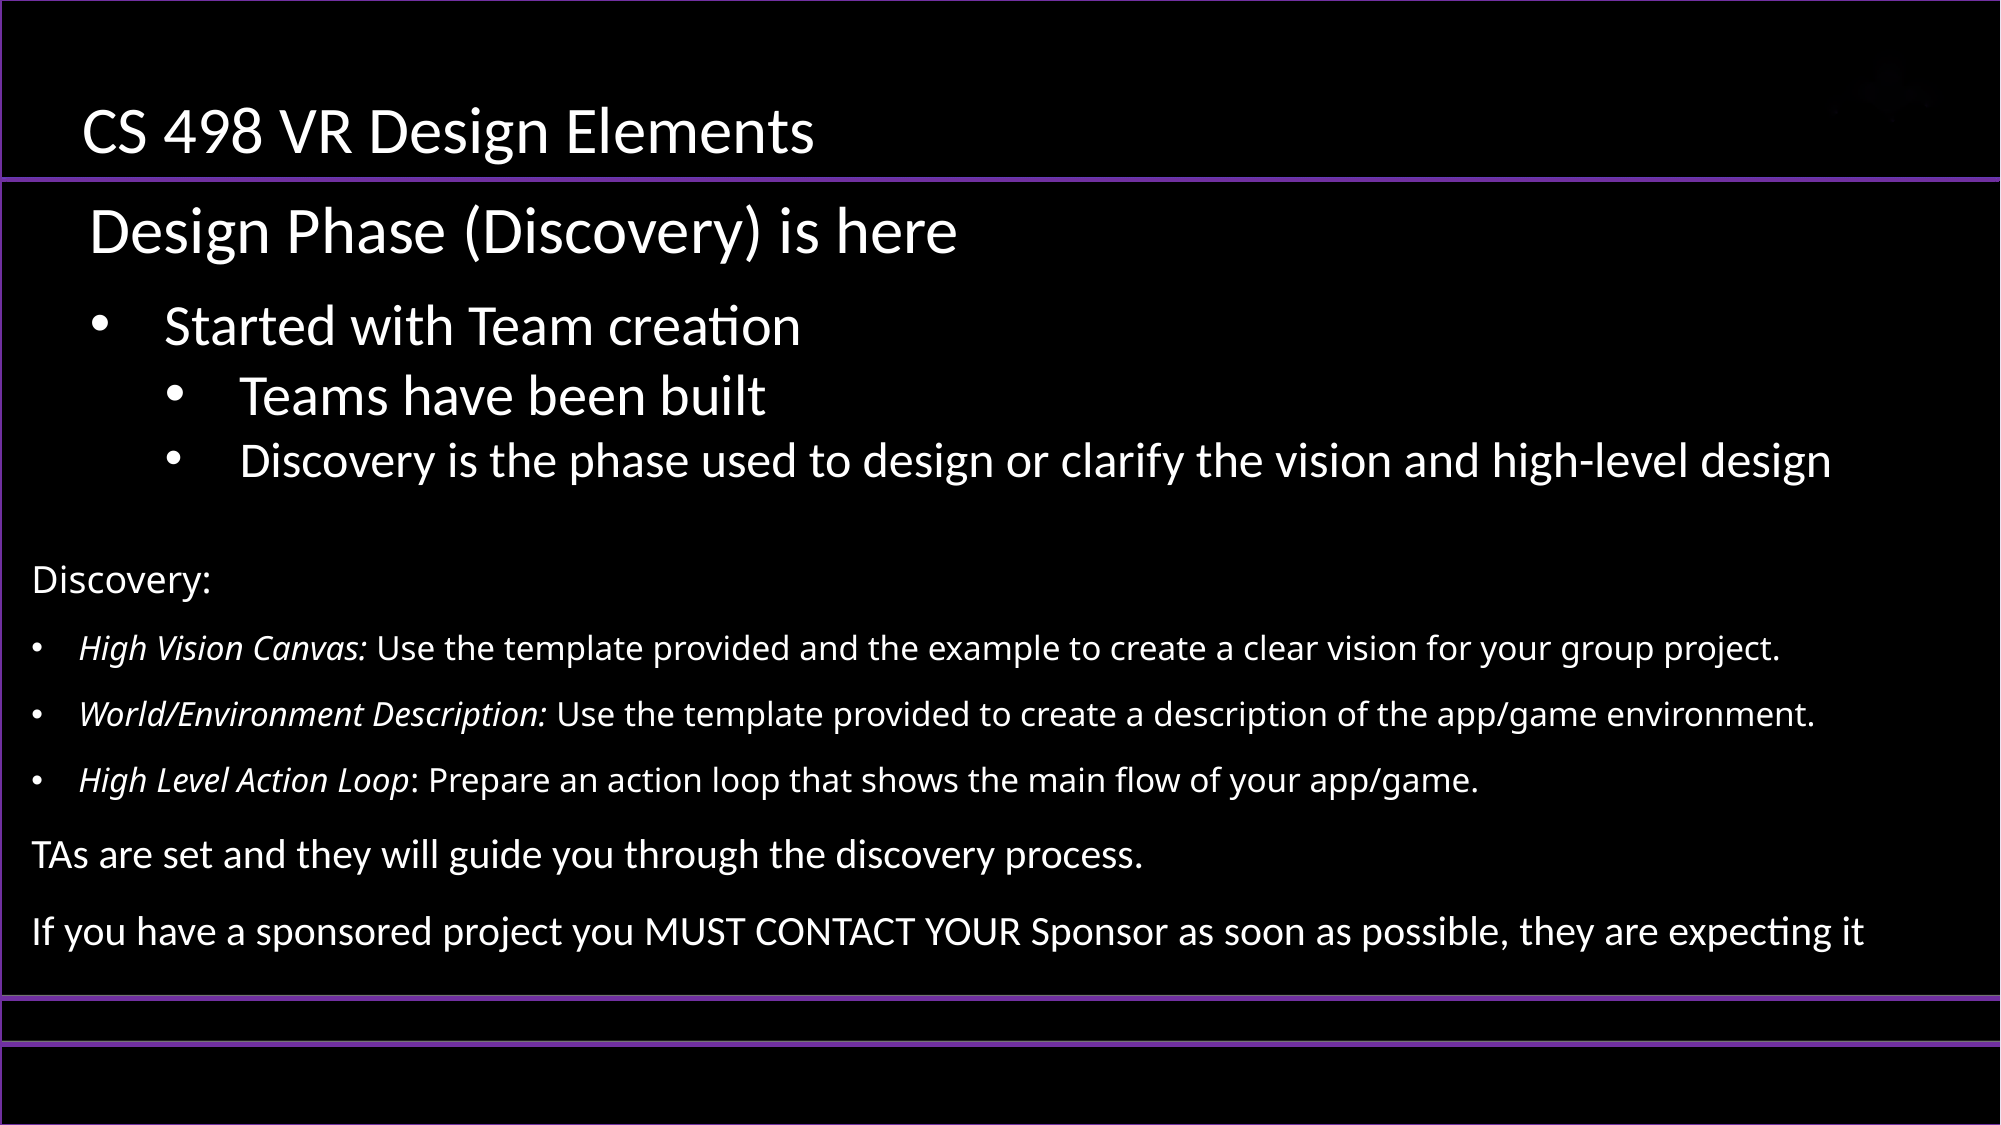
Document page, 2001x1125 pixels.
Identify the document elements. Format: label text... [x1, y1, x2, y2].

text_box Design Phase (Discovery) is here Started with Team creation Teams have been built Discovery is the phase used to design or clarify the vision and high-level design [0, 179, 1975, 520]
text_box CS 498 VR Design Elements [67, 39, 1814, 175]
picture [0, 0, 2001, 1125]
text_box Discovery: High Vision Canvas: Use the template provided and the example to create a clear vision for your group project. World/Environment Description: Use the template provided to create a description of the app/game environment. High Level Action Loop: Prepare an action loop that shows the main flow of your app/game. TAs are set and they will guide you through the discovery process. If you have a sponsored project you MUST CONTACT YOUR Sponsor as soon as possible, they are expecting it [16, 545, 2000, 961]
